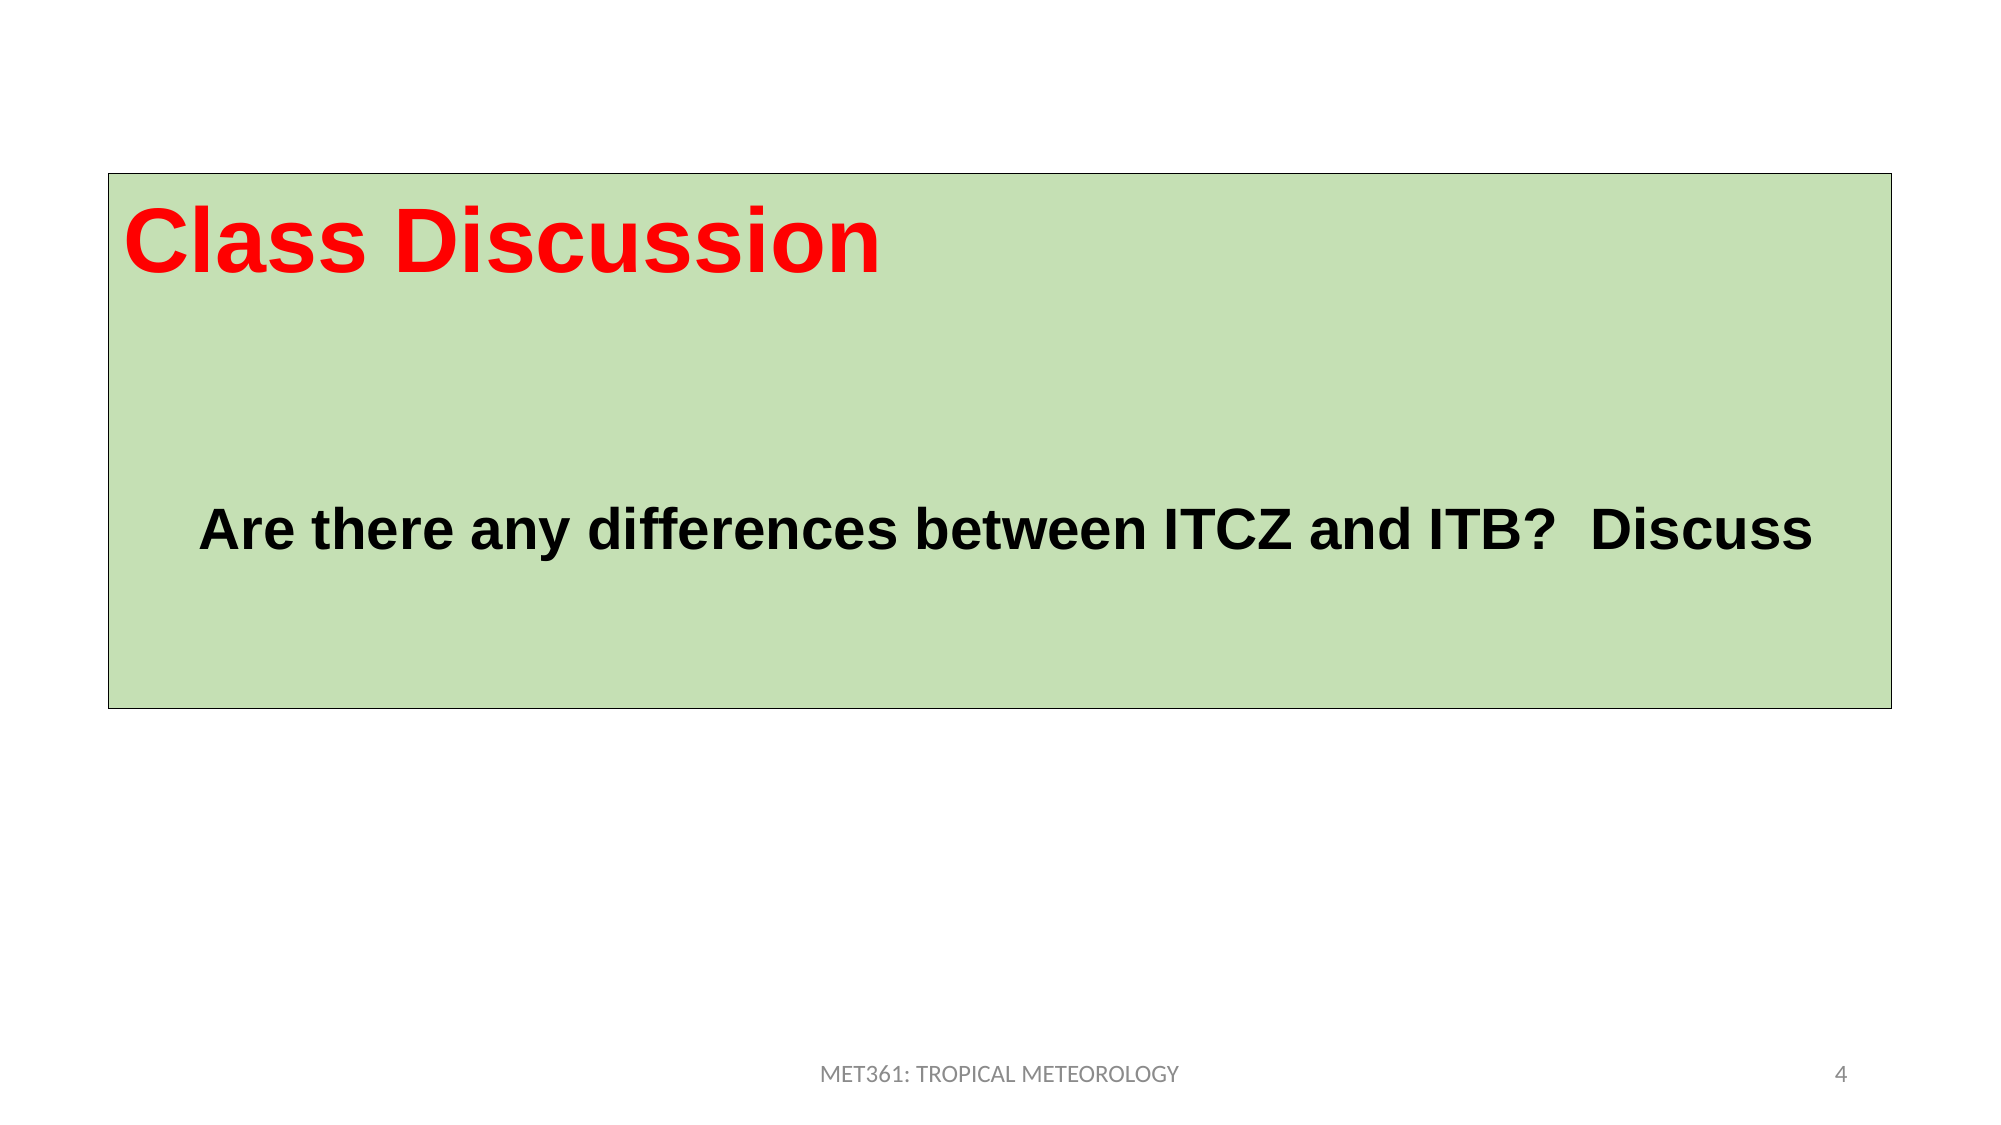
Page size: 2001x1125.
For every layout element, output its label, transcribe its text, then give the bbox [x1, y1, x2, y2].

slide_number 4 [1412, 1042, 1863, 1103]
footer MET361: TROPICAL METEOROLOGY [662, 1042, 1338, 1103]
text_box Class Discussion Are there any differences between ITCZ and ITB? Discuss [108, 173, 1892, 709]
